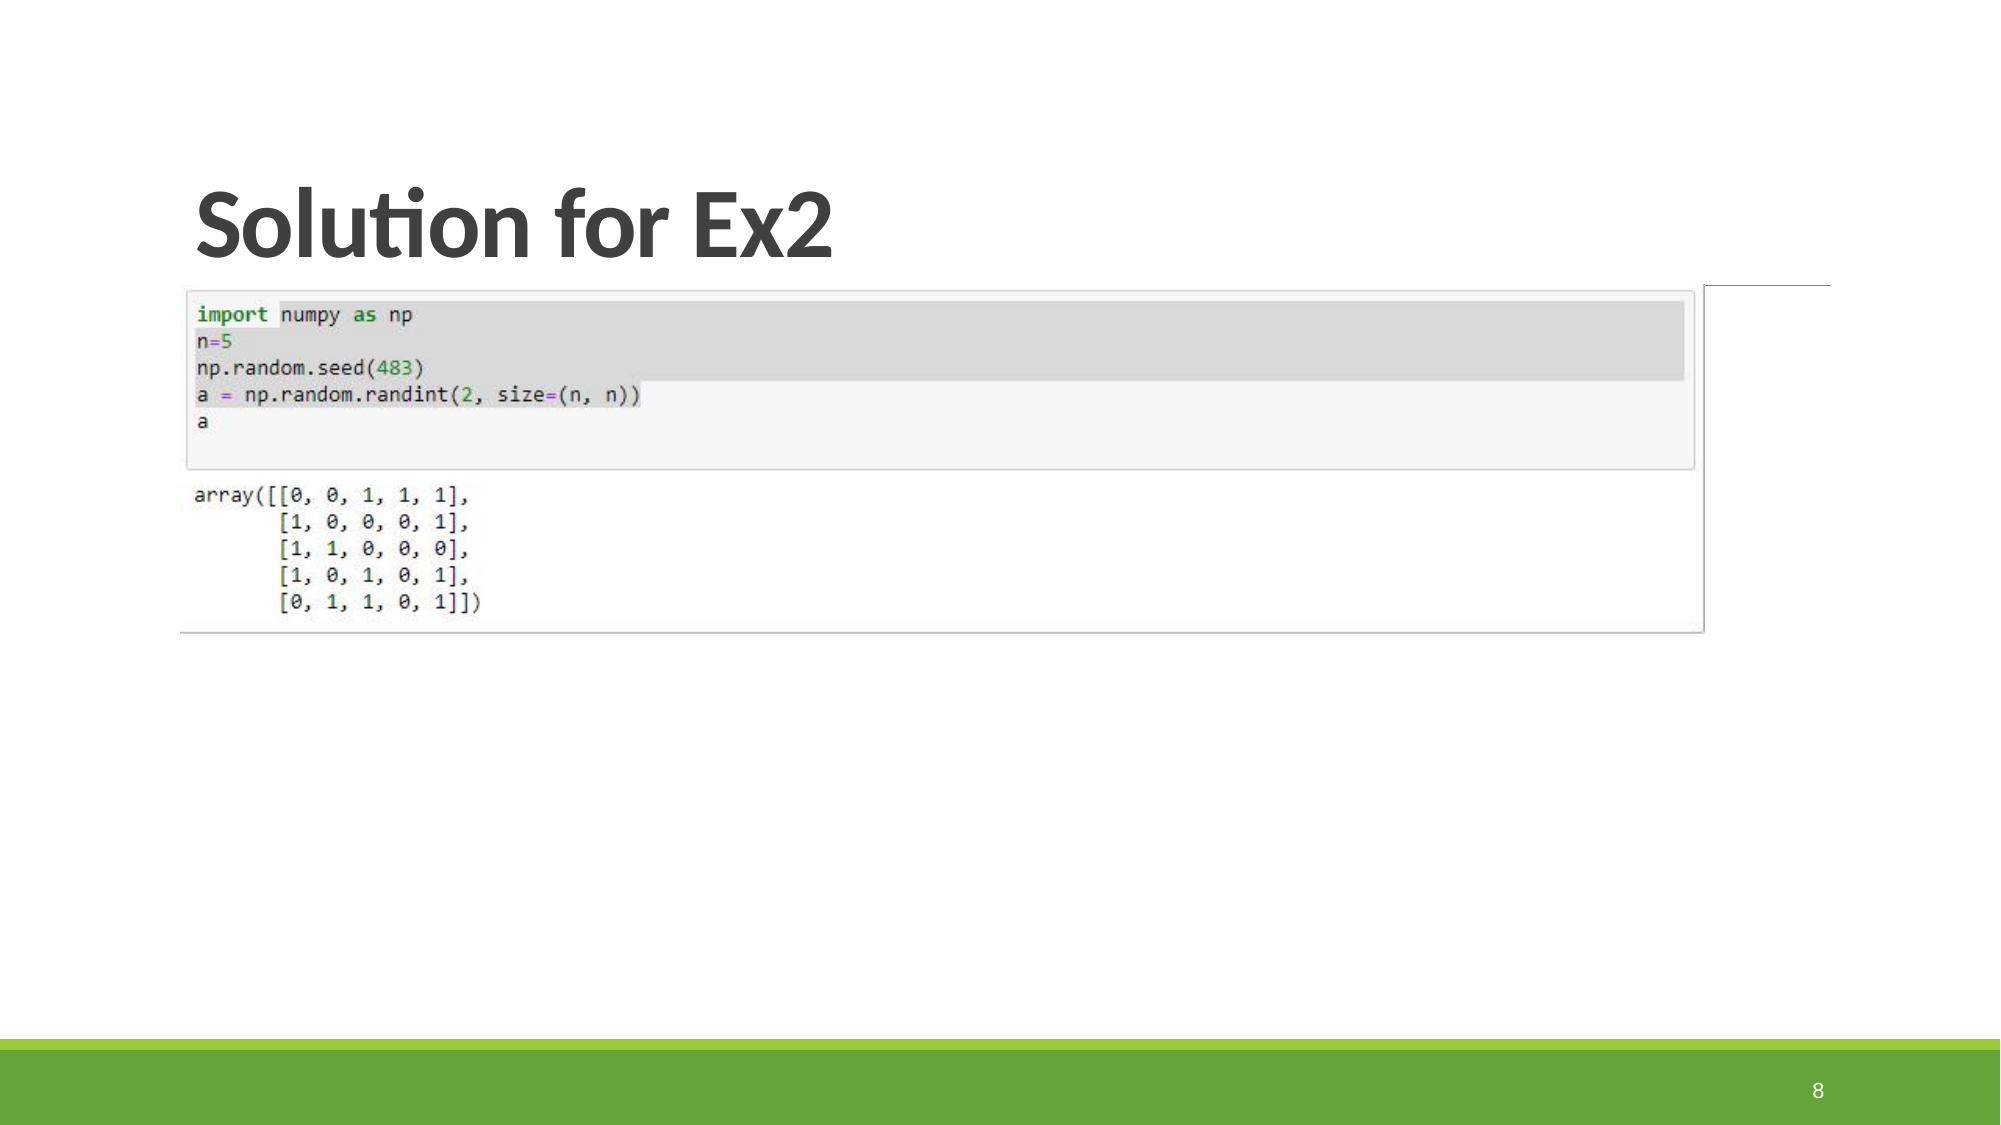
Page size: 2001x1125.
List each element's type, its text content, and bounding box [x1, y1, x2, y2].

title Solution for Ex2 [180, 47, 1830, 285]
picture [179, 284, 1706, 638]
slide_number 8 [1624, 1059, 1840, 1120]
